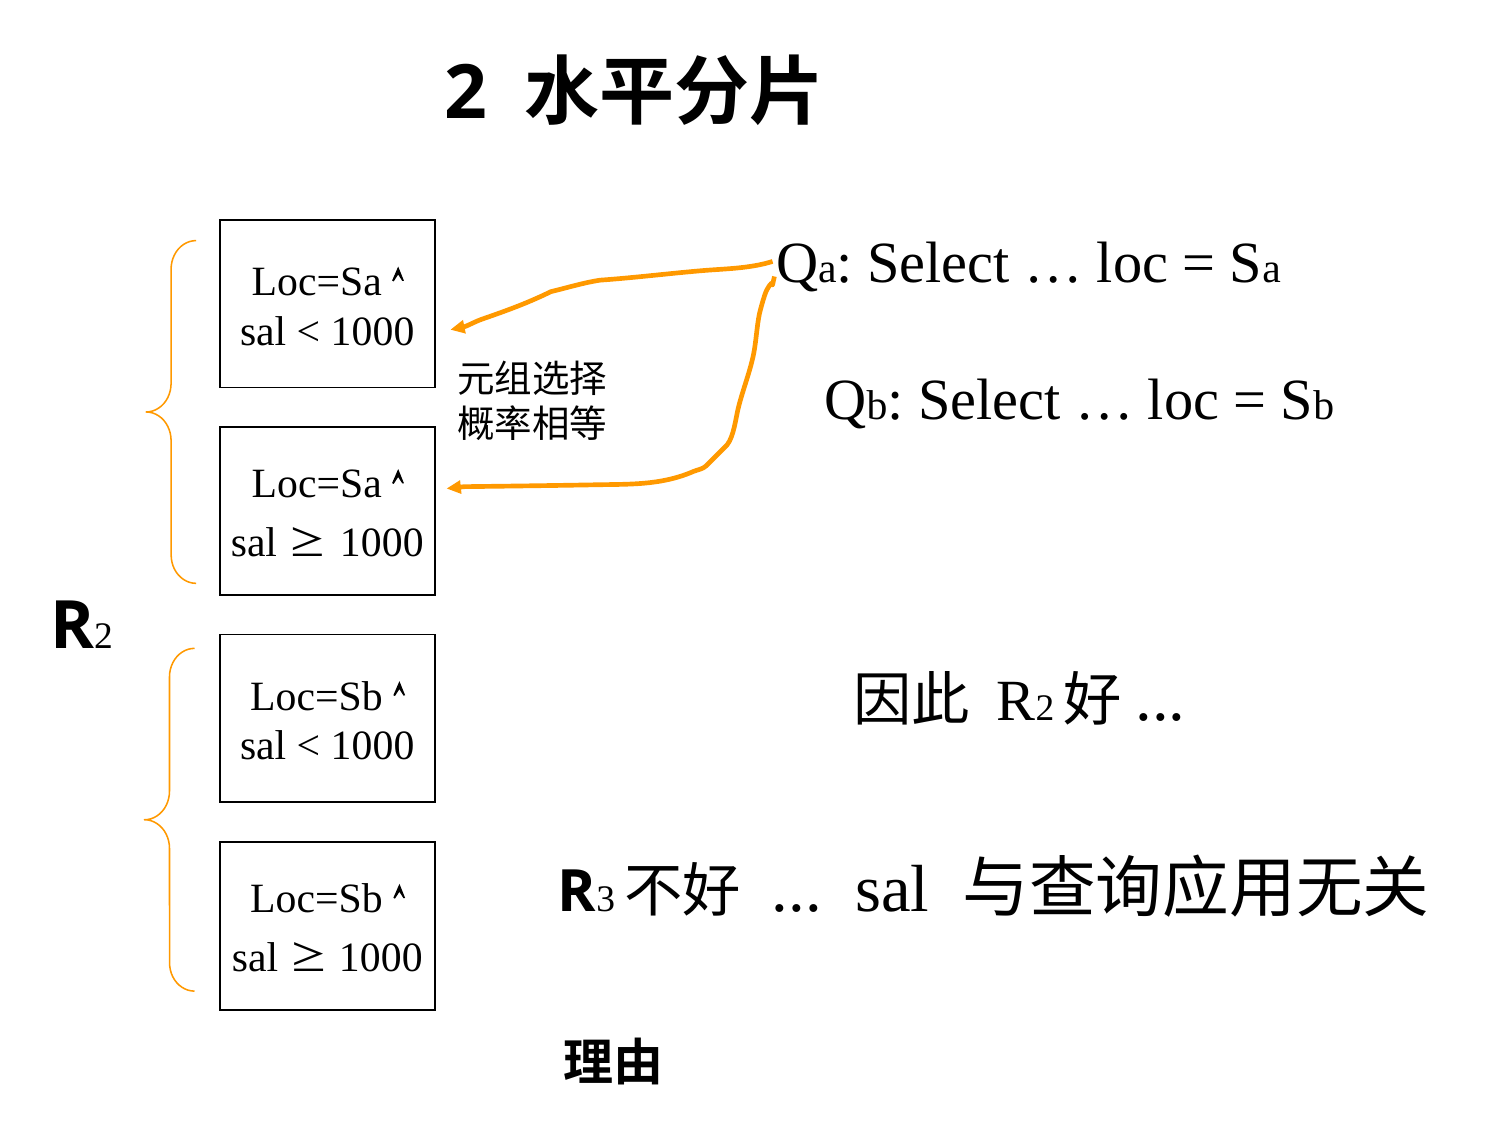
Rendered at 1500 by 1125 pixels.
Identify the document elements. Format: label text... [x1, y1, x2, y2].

text_box Loc=Sb  sal < 1000 [219, 634, 435, 803]
text_box Qa: Select … loc = Sa [761, 216, 1311, 301]
text_box 因此 R2好... [838, 646, 1201, 741]
text_box 元组选择 概率相等 [442, 347, 623, 453]
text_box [429, 35, 1184, 194]
text_box Loc=Sa  sal  1000 [219, 427, 435, 595]
text_box [144, 648, 195, 992]
text_box [450, 261, 773, 334]
text_box R3不好 ... sal 与查询应用无关 [543, 837, 1475, 933]
text_box Loc=Sb  sal  1000 [219, 842, 435, 1010]
text_box Loc=Sa  sal < 1000 [219, 219, 435, 388]
text_box [146, 240, 197, 584]
text_box 理由 [549, 1023, 845, 1098]
text_box Qb: Select … loc = Sb [809, 354, 1364, 439]
text_box R2 [35, 574, 128, 669]
text_box [446, 276, 775, 494]
